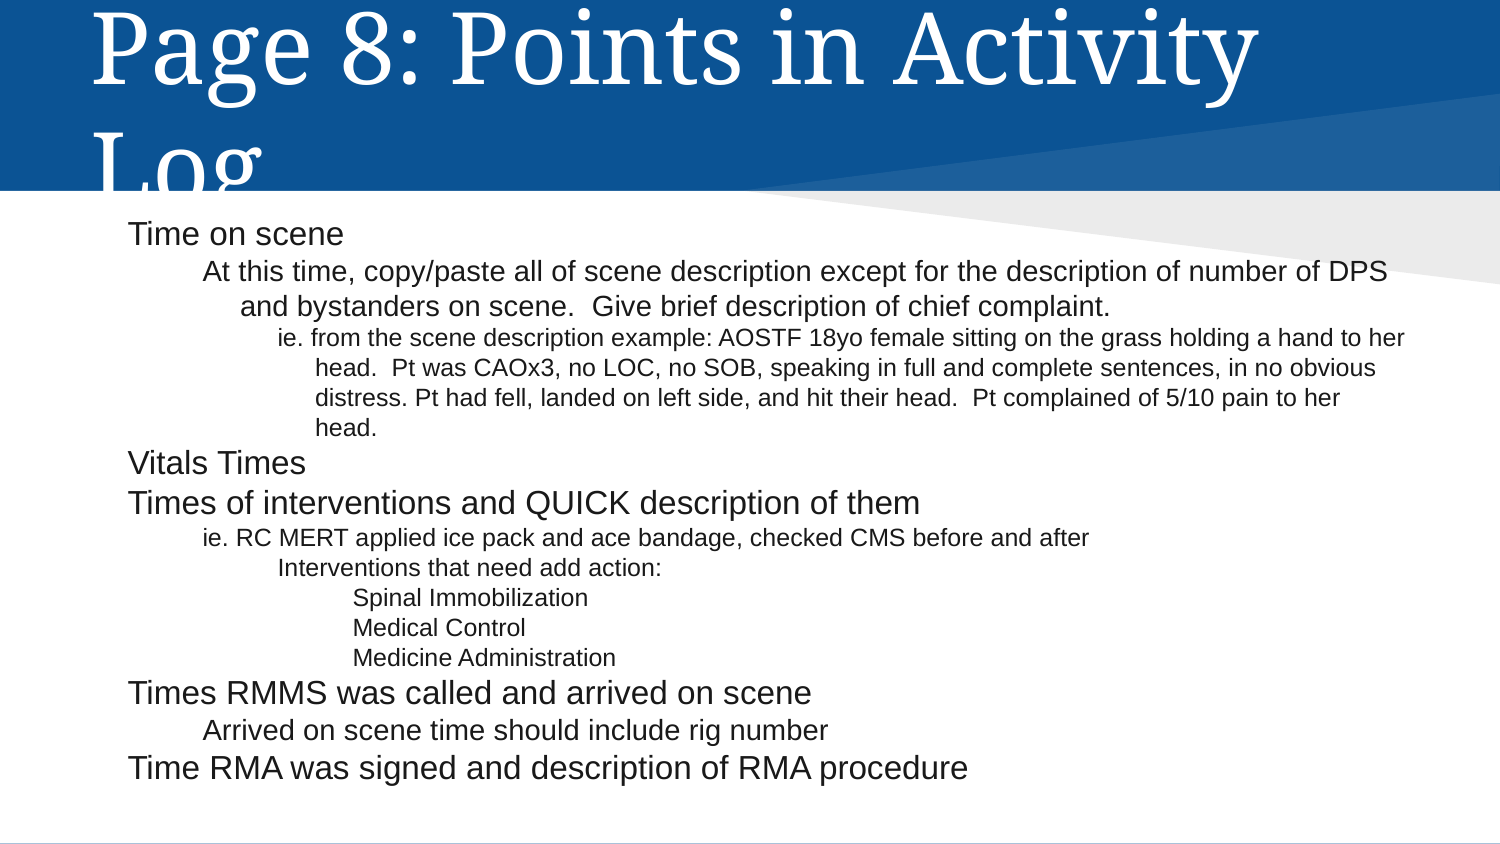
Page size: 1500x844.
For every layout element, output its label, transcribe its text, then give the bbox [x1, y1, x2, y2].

title Page 8: Points in Activity Log [75, 33, 1425, 175]
list Time on scene At this time, copy/paste all of scene description except for the description of number of DPS and bystanders on scene. Give brief description of chief complaint. ie. from the scene description example: AOSTF 18yo female sitting on the grass holding a hand to her head. Pt was CAOx3, no LOC, no SOB, speaking in full and complete sentences, in no obvious distress. Pt had fell, landed on left side, and hit their head. Pt complained of 5/10 pain to her head. Vitals Times Times of interventions and QUICK description of them ie. RC MERT applied ice pack and ace bandage, checked CMS before and after Interventions that need add action: Spinal Immobilization Medical Control Medicine Administration Times RMMS was called and arrived on scene Arrived on scene time should include rig number Time RMA was signed and description of RMA procedure [75, 196, 1425, 808]
